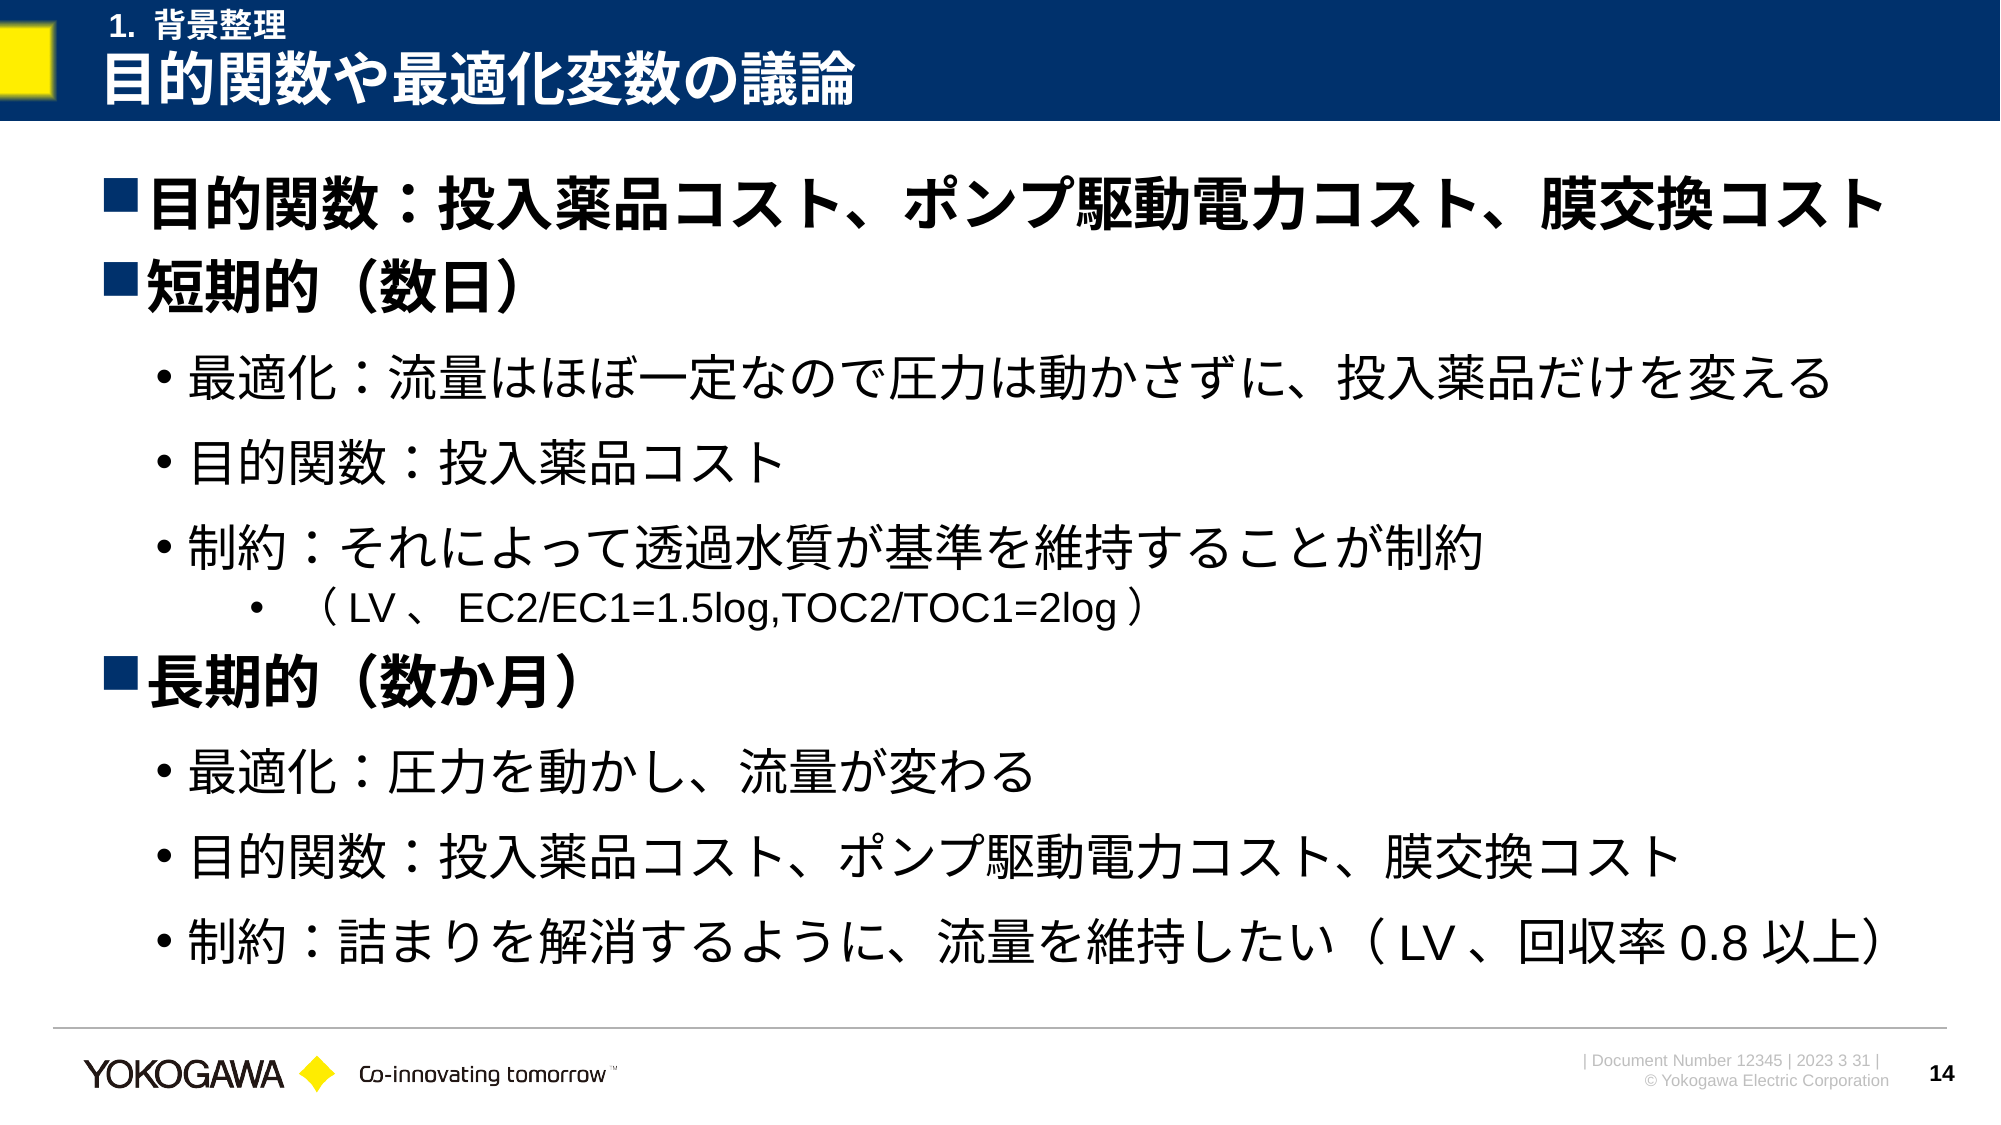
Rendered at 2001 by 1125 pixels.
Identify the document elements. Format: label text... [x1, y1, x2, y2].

slide_number 14 [1904, 1042, 1970, 1103]
text_box 1. 背景整理 [93, 0, 559, 52]
picture [0, 6, 69, 115]
text_box 目的関数：投入薬品コスト、ポンプ駆動電力コスト、膜交換コスト 短期的（数日） 最適化：流量はほぼ一定なので圧力は動かさずに、投入薬品だけを変える 目的関数：投入薬品コスト 制約：それによって透過水質が基準を維持することが制約 （LV、EC2/EC1=1.5log,TOC2/TOC1=2log） 長期的（数か月） 最適化：圧力を動かし、流量が変わる 目的関数：投入薬品コスト、ポンプ駆動電力コスト、膜交換コスト 制約：詰まりを解消するように、流量を維持したい（LV、回収率0.8以上） [84, 167, 1955, 257]
picture [83, 1055, 617, 1093]
title 目的関数や最適化変数の議論 [84, 39, 1955, 125]
